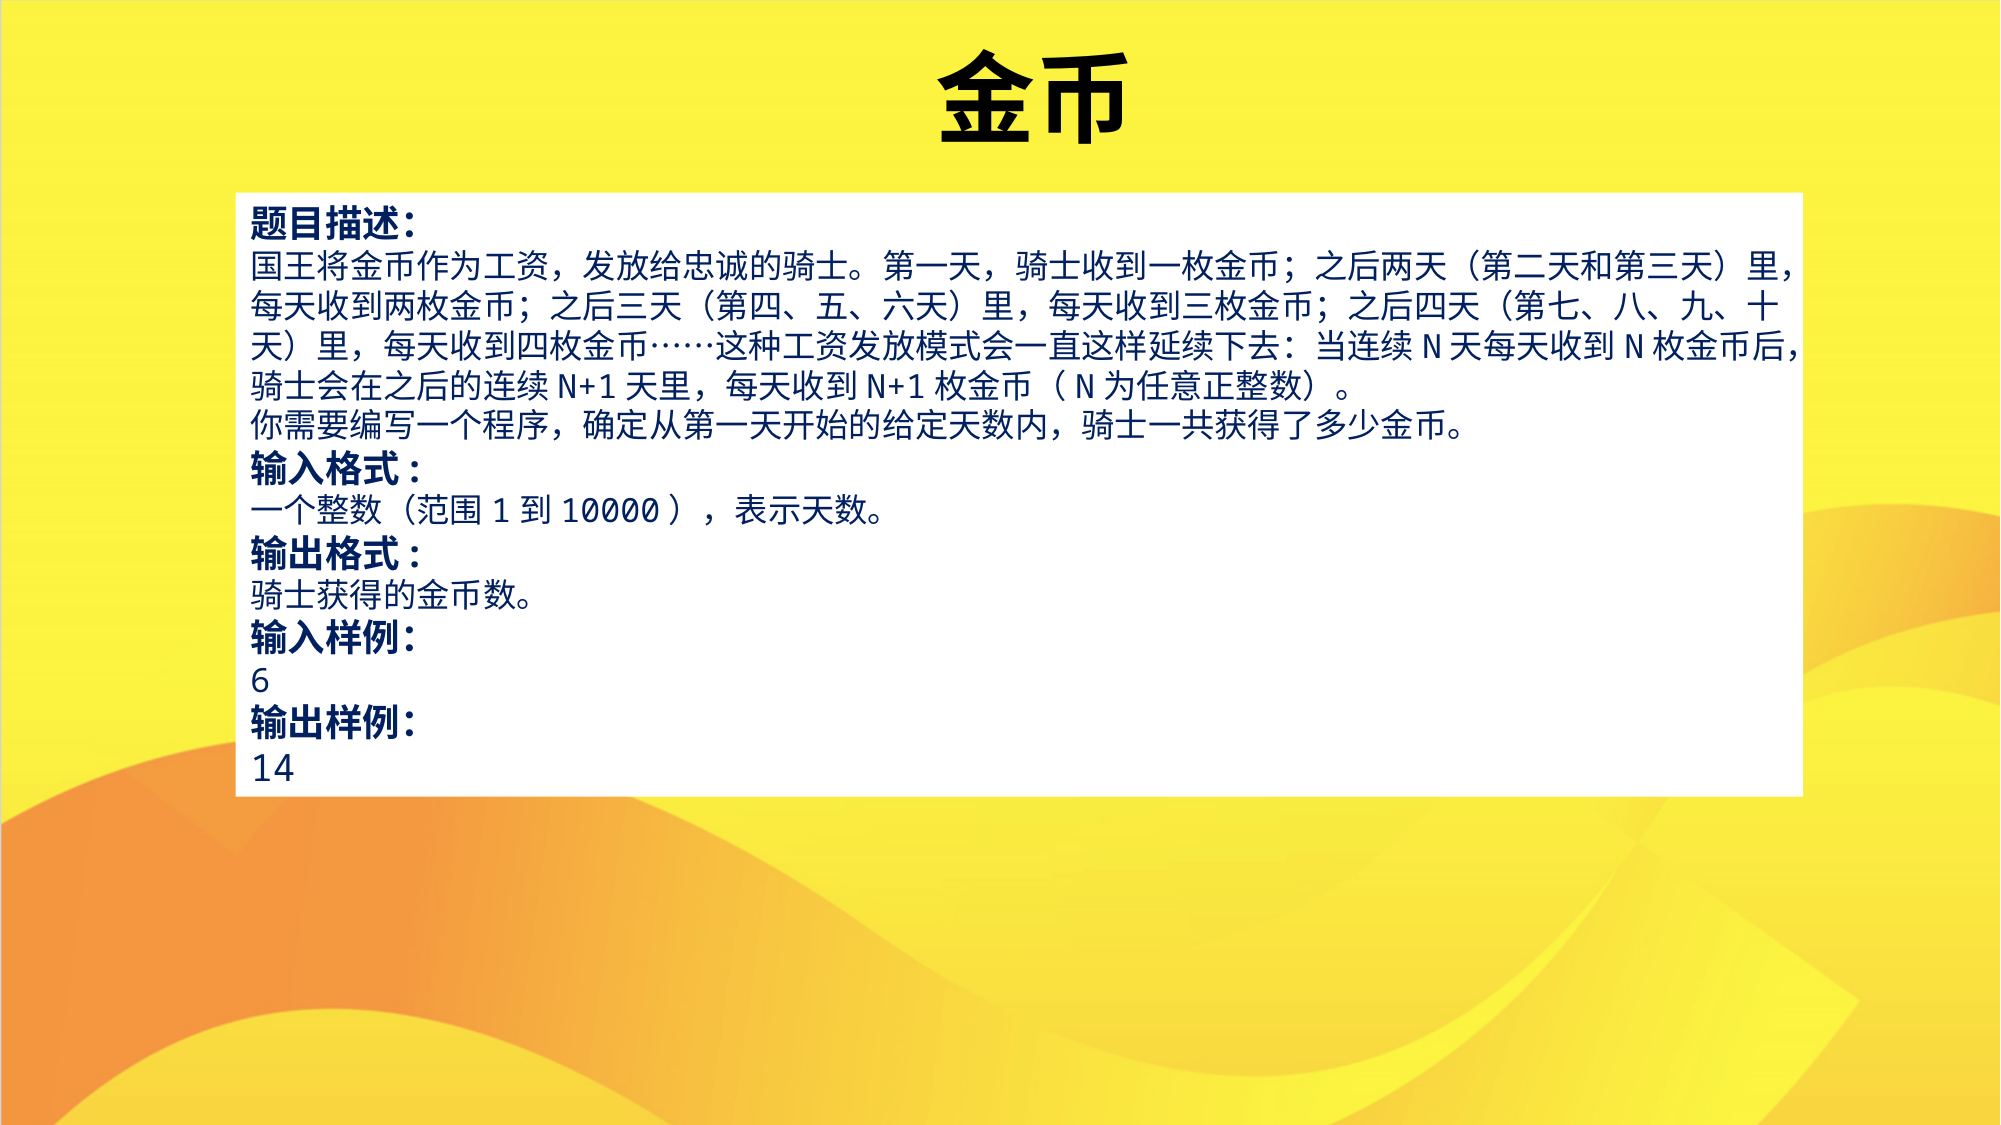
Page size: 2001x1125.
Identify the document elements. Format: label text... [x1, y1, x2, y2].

text_box 题目描述： 国王将金币作为工资，发放给忠诚的骑士。第一天，骑士收到一枚金币；之后两天（第二天和第三天）里，每天收到两枚金币；之后三天（第四、五、六天）里，每天收到三枚金币；之后四天（第七、八、九、十天）里，每天收到四枚金币……这种工资发放模式会一直这样延续下去：当连续N天每天收到N枚金币后，骑士会在之后的连续N+1天里，每天收到N+1枚金币（N为任意正整数）。 你需要编写一个程序，确定从第一天开始的给定天数内，骑士一共获得了多少金币。 输入格式: 一个整数（范围1到10000），表示天数。 输出格式: 骑士获得的金币数。 输入样例： 6 输出样例： 14 [235, 192, 1804, 797]
text_box 金币 [603, 41, 1468, 176]
